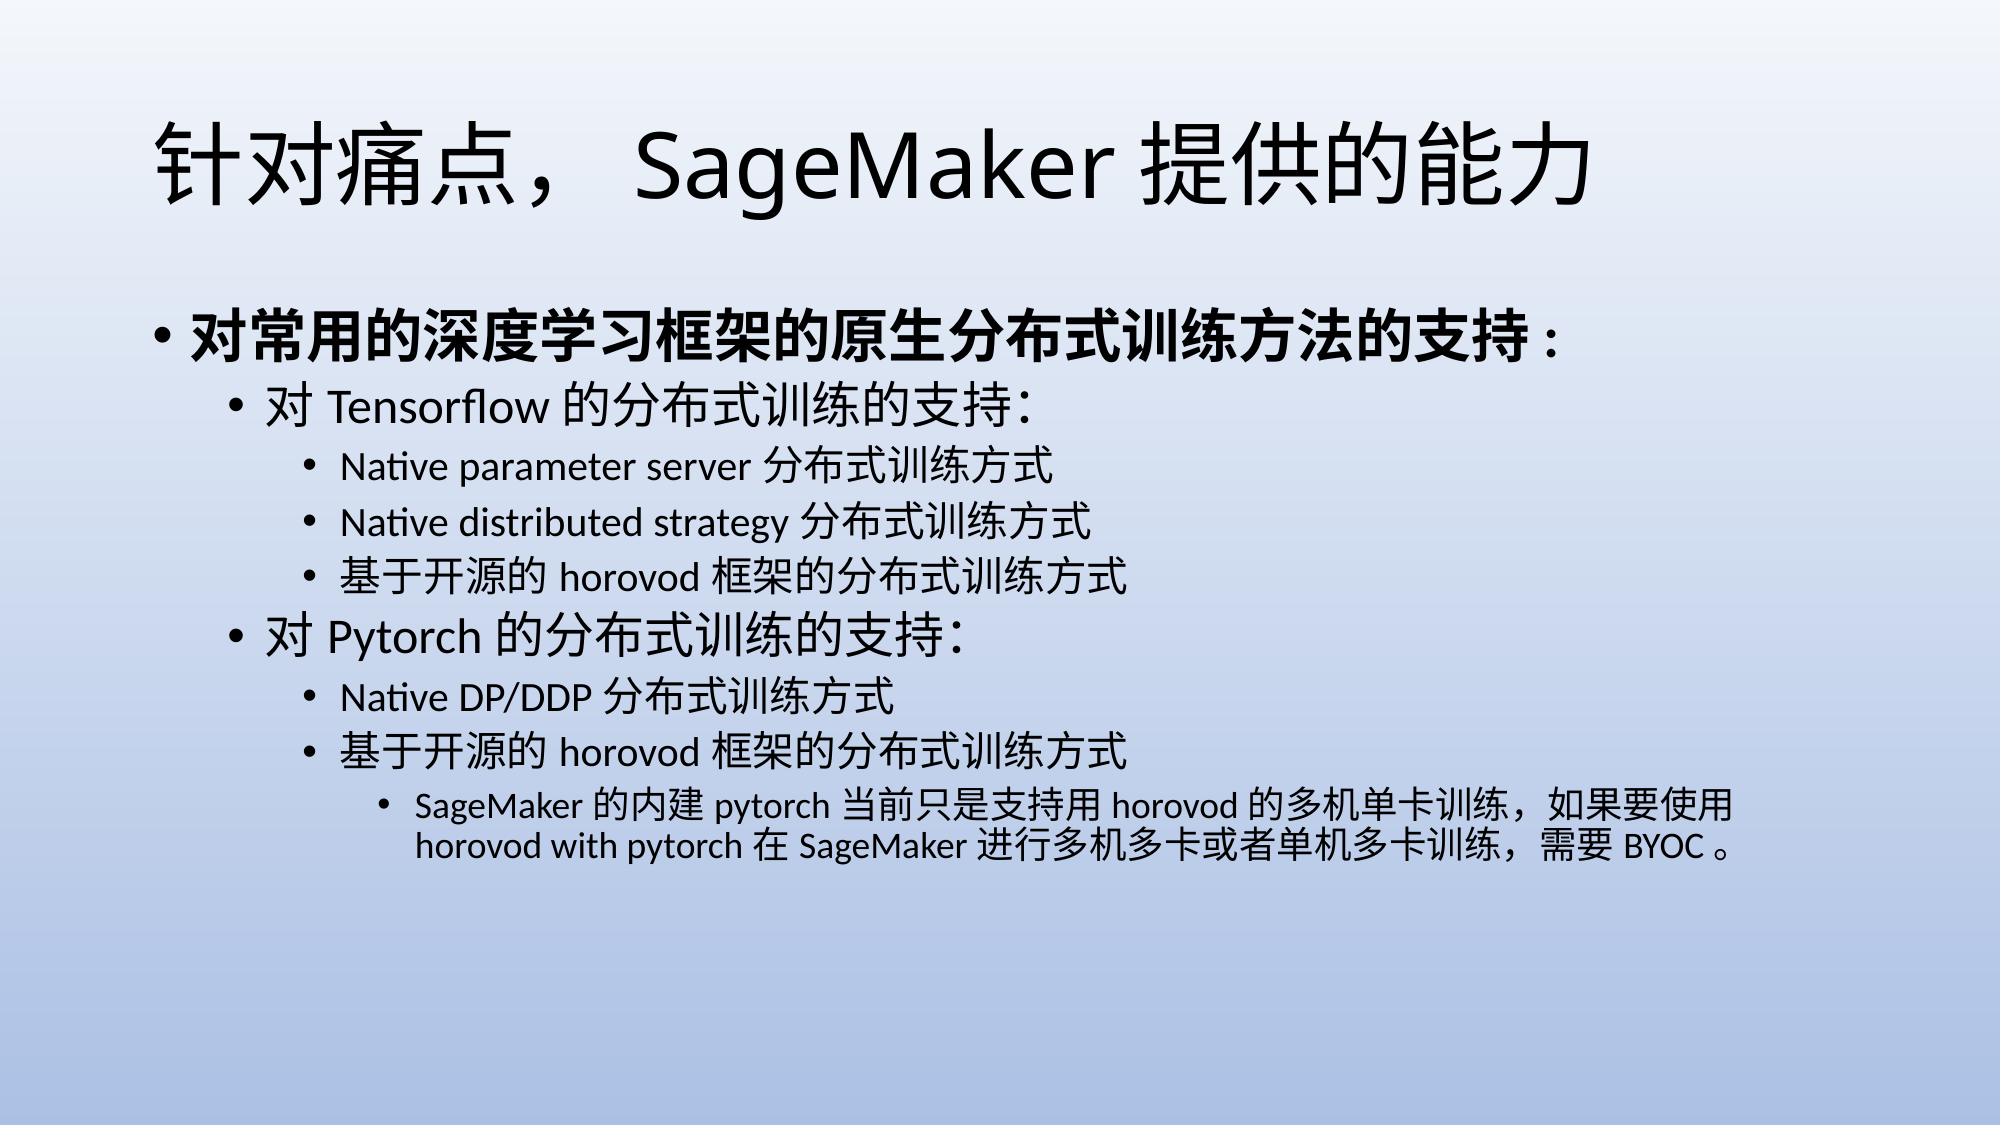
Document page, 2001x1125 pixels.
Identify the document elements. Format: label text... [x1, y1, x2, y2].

title 针对痛点，SageMaker提供的能力 [137, 59, 1863, 278]
list 对常用的深度学习框架的原生分布式训练方法的支持: 对Tensorflow的分布式训练的支持： Native parameter server分布式训练方式 Native distributed strategy分布式训练方式 基于开源的horovod框架的分布式训练方式 对Pytorch的分布式训练的支持： Native DP/DDP分布式训练方式 基于开源的horovod框架的分布式训练方式 SageMaker的内建pytorch当前只是支持用horovod的多机单卡训练，如果要使用horovod with pytorch在SageMaker进行多机多卡或者单机多卡训练，需要BYOC。 [137, 299, 1863, 1014]
